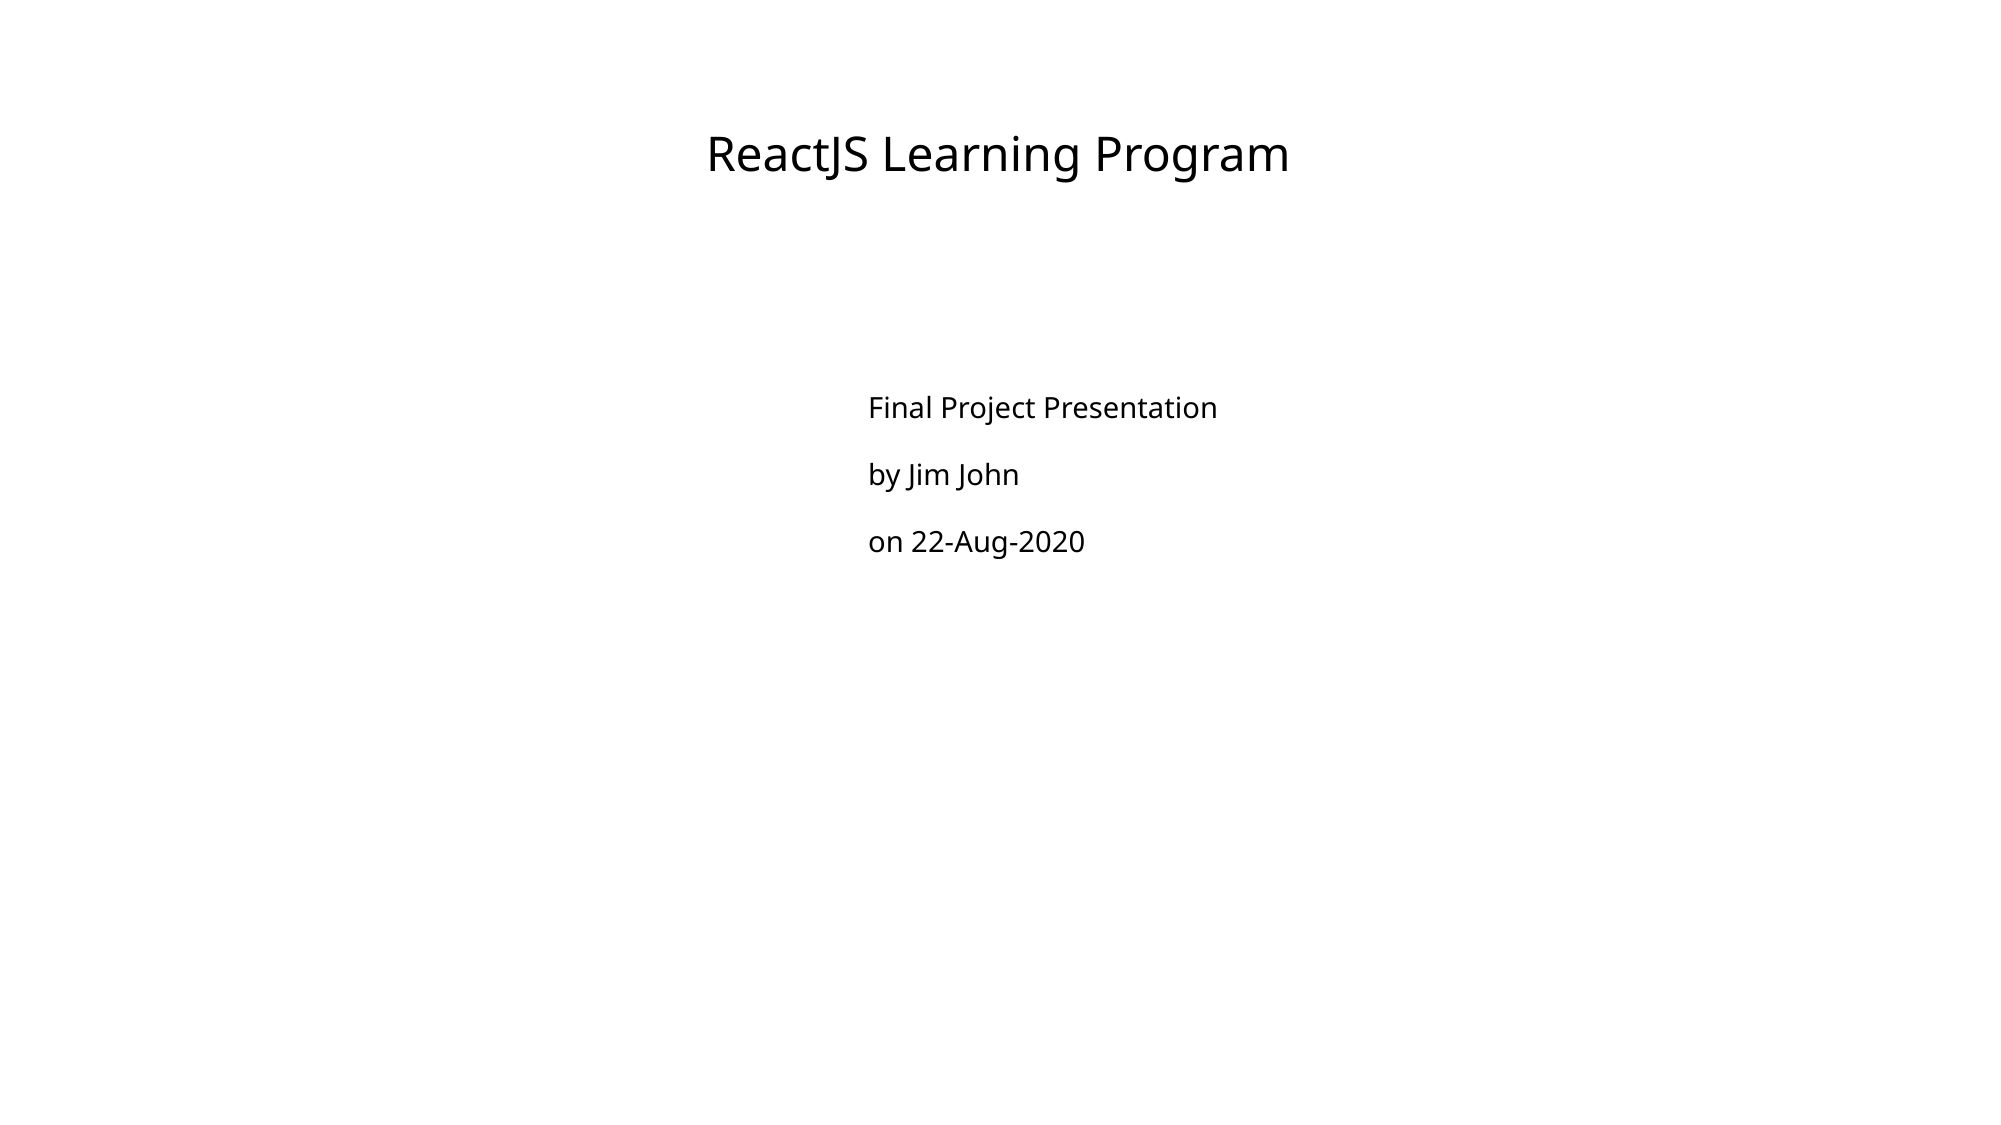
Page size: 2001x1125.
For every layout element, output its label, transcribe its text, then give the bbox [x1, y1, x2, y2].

title ReactJS Learning Program [706, 118, 1563, 306]
list Final Project Presentation by Jim John on 22-Aug-2020 [845, 378, 1702, 969]
